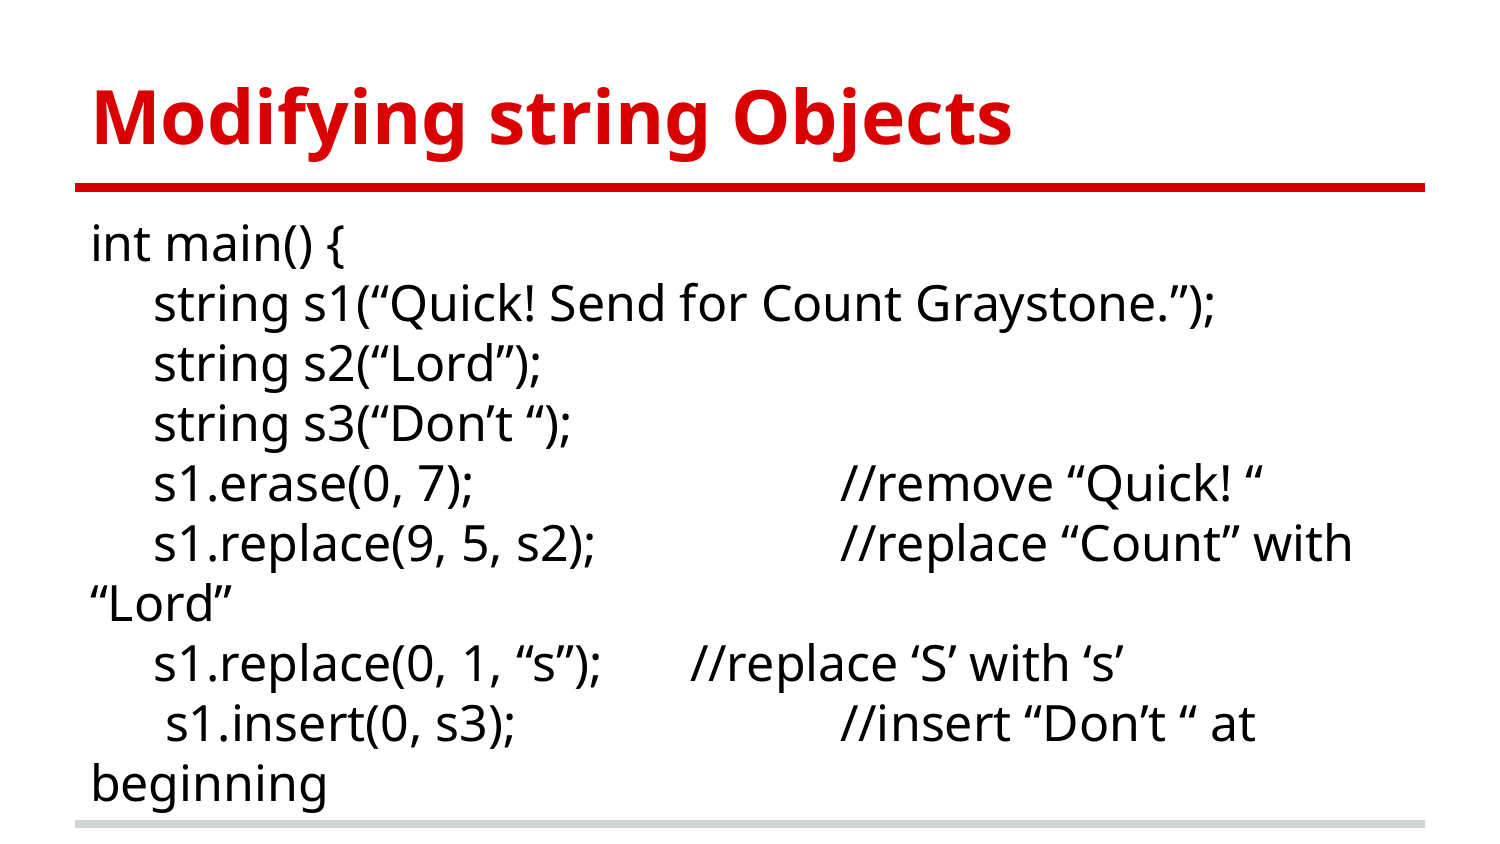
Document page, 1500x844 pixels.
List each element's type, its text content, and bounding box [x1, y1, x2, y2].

title Modifying string Objects [75, 33, 1425, 175]
list int main() { string s1(“Quick! Send for Count Graystone.”); string s2(“Lord”); string s3(“Don’t “); s1.erase(0, 7); //remove “Quick! “ s1.replace(9, 5, s2); //replace “Count” with “Lord” s1.replace(0, 1, “s”); //replace ‘S’ with ‘s’ s1.insert(0, s3); //insert “Don’t “ at beginning [75, 196, 1425, 808]
